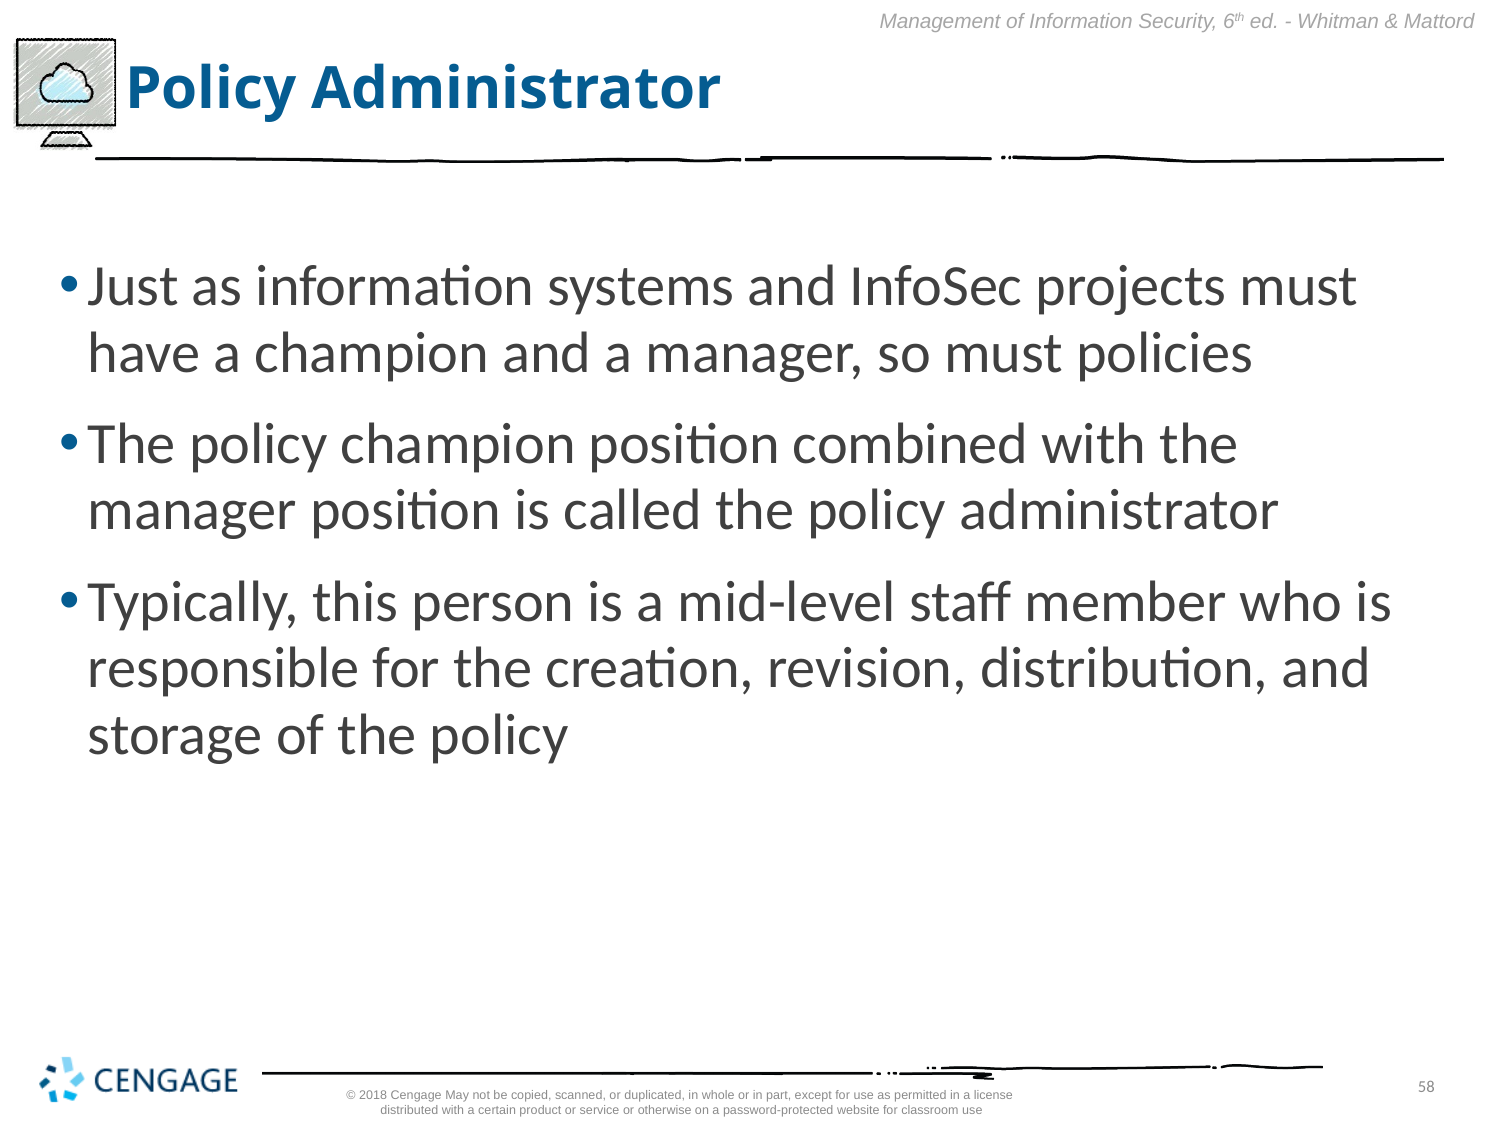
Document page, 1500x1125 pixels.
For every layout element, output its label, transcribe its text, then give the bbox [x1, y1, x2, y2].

picture [13, 36, 117, 151]
picture [262, 1064, 1323, 1080]
title Policy Administrator [125, 60, 1442, 121]
picture [95, 155, 1444, 163]
list Just as information systems and InfoSec projects must have a champion and a manager, so must policies The policy champion position combined with the manager position is called the policy administrator Typically, this person is a mid-level staff member who is responsible for the creation, revision, distribution, and storage of the policy [59, 252, 1441, 553]
picture [19, 1043, 250, 1115]
